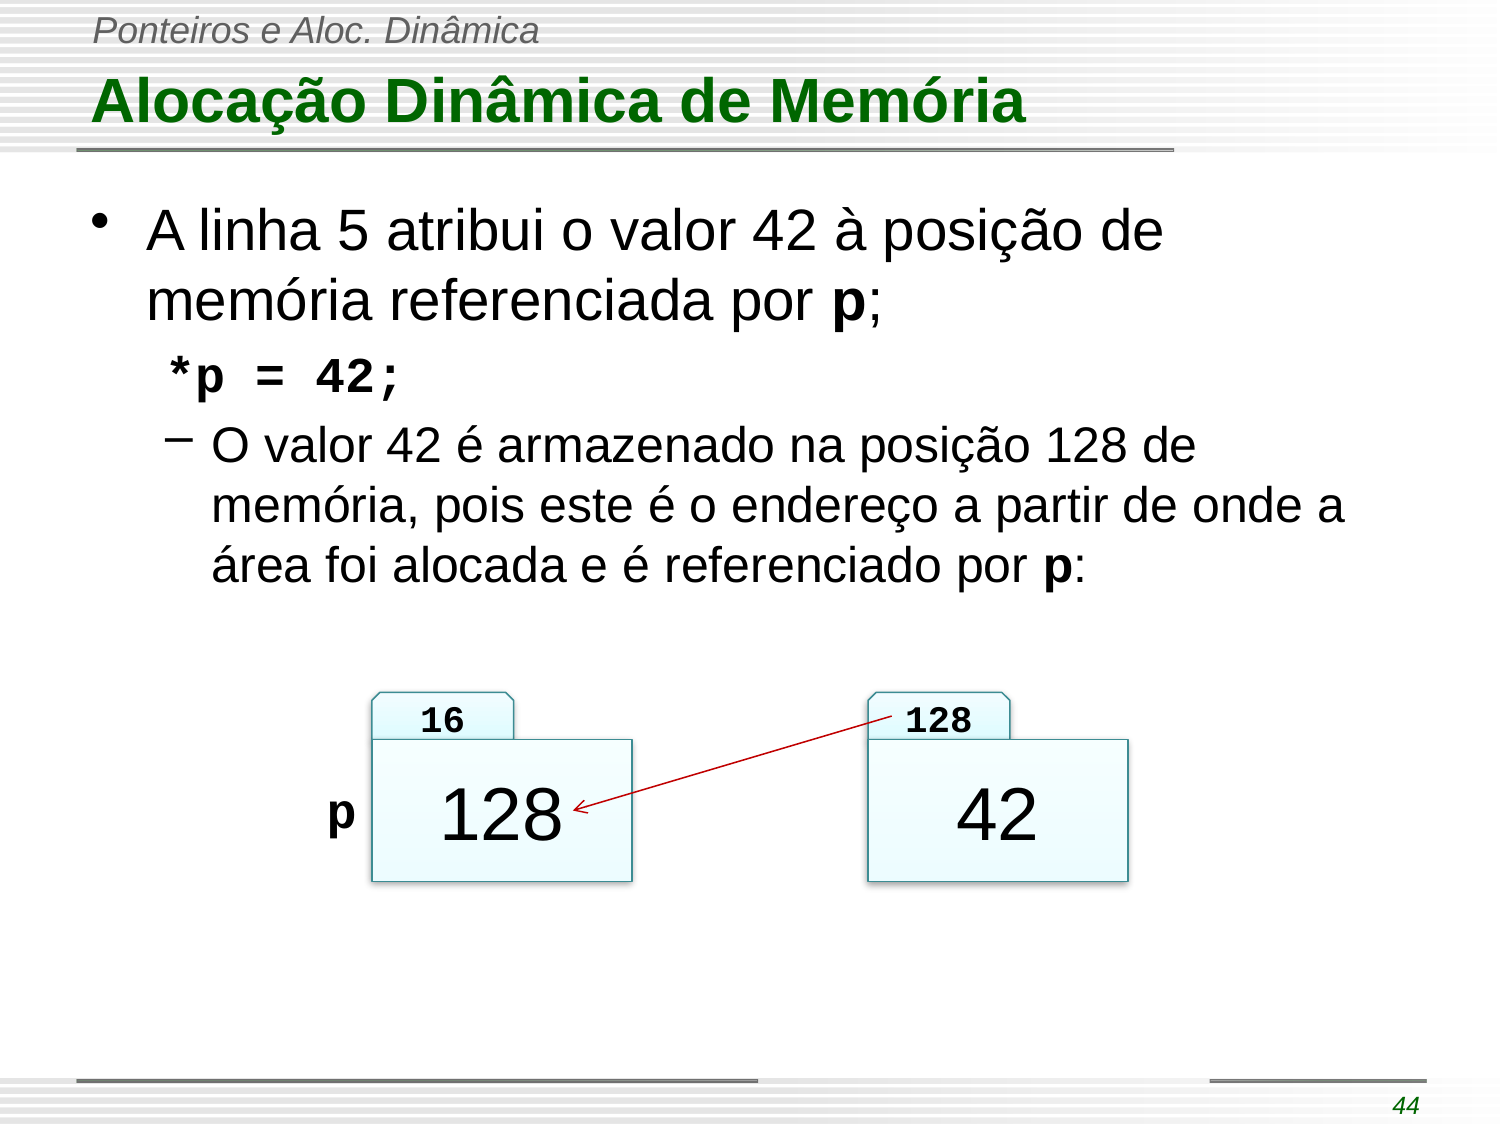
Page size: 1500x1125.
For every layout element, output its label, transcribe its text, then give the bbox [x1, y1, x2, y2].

text_box 16 [371, 691, 515, 738]
list A linha 5 atribui o valor 42 à posição de memória referenciada por p; *p = 42; O valor 42 é armazenado na posição 128 de memória, pois este é o endereço a partir de onde a área foi alocada e é referenciado por p: [75, 184, 1425, 610]
text_box 42 [867, 739, 1129, 882]
text_box 128 [867, 691, 1011, 737]
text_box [572, 715, 892, 811]
text_box 128 [371, 739, 633, 882]
text_box p [311, 771, 372, 847]
title Alocação Dinâmica de Memória [75, 45, 1425, 149]
